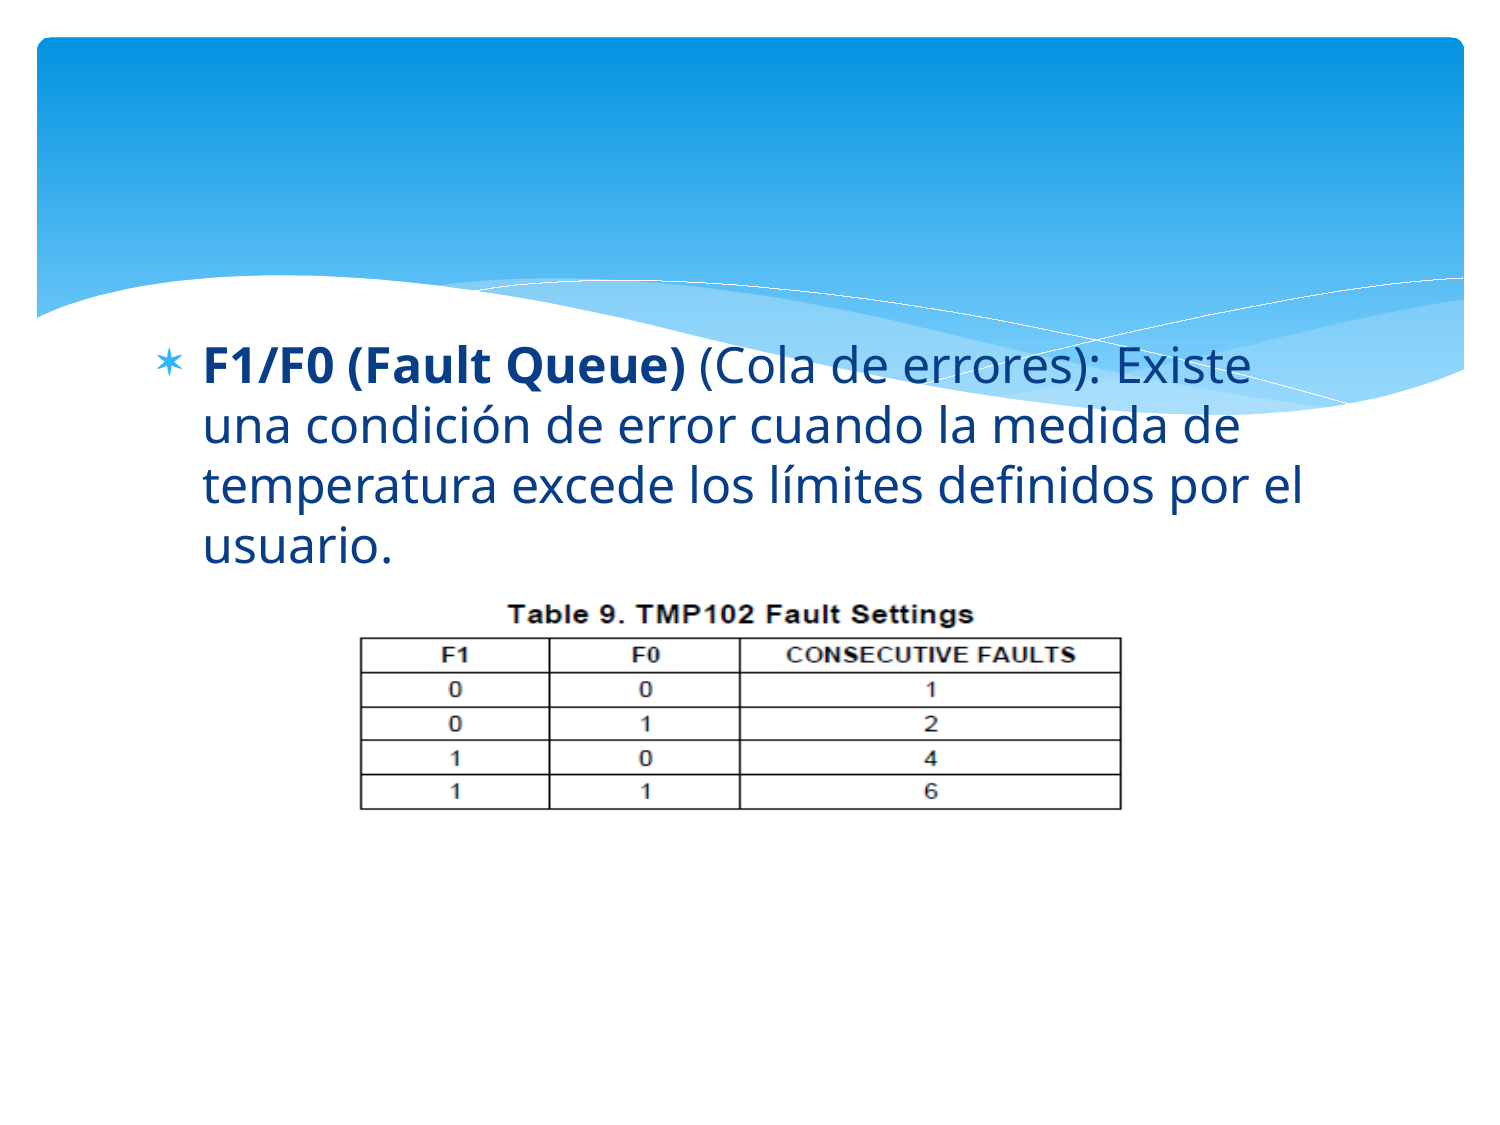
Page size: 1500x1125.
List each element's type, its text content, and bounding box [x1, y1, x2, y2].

list F1/F0 (Fault Queue) (Cola de errores): Existe una condición de error cuando la medida de temperatura excede los límites definidos por el usuario. [142, 326, 1358, 987]
picture [324, 585, 1176, 843]
